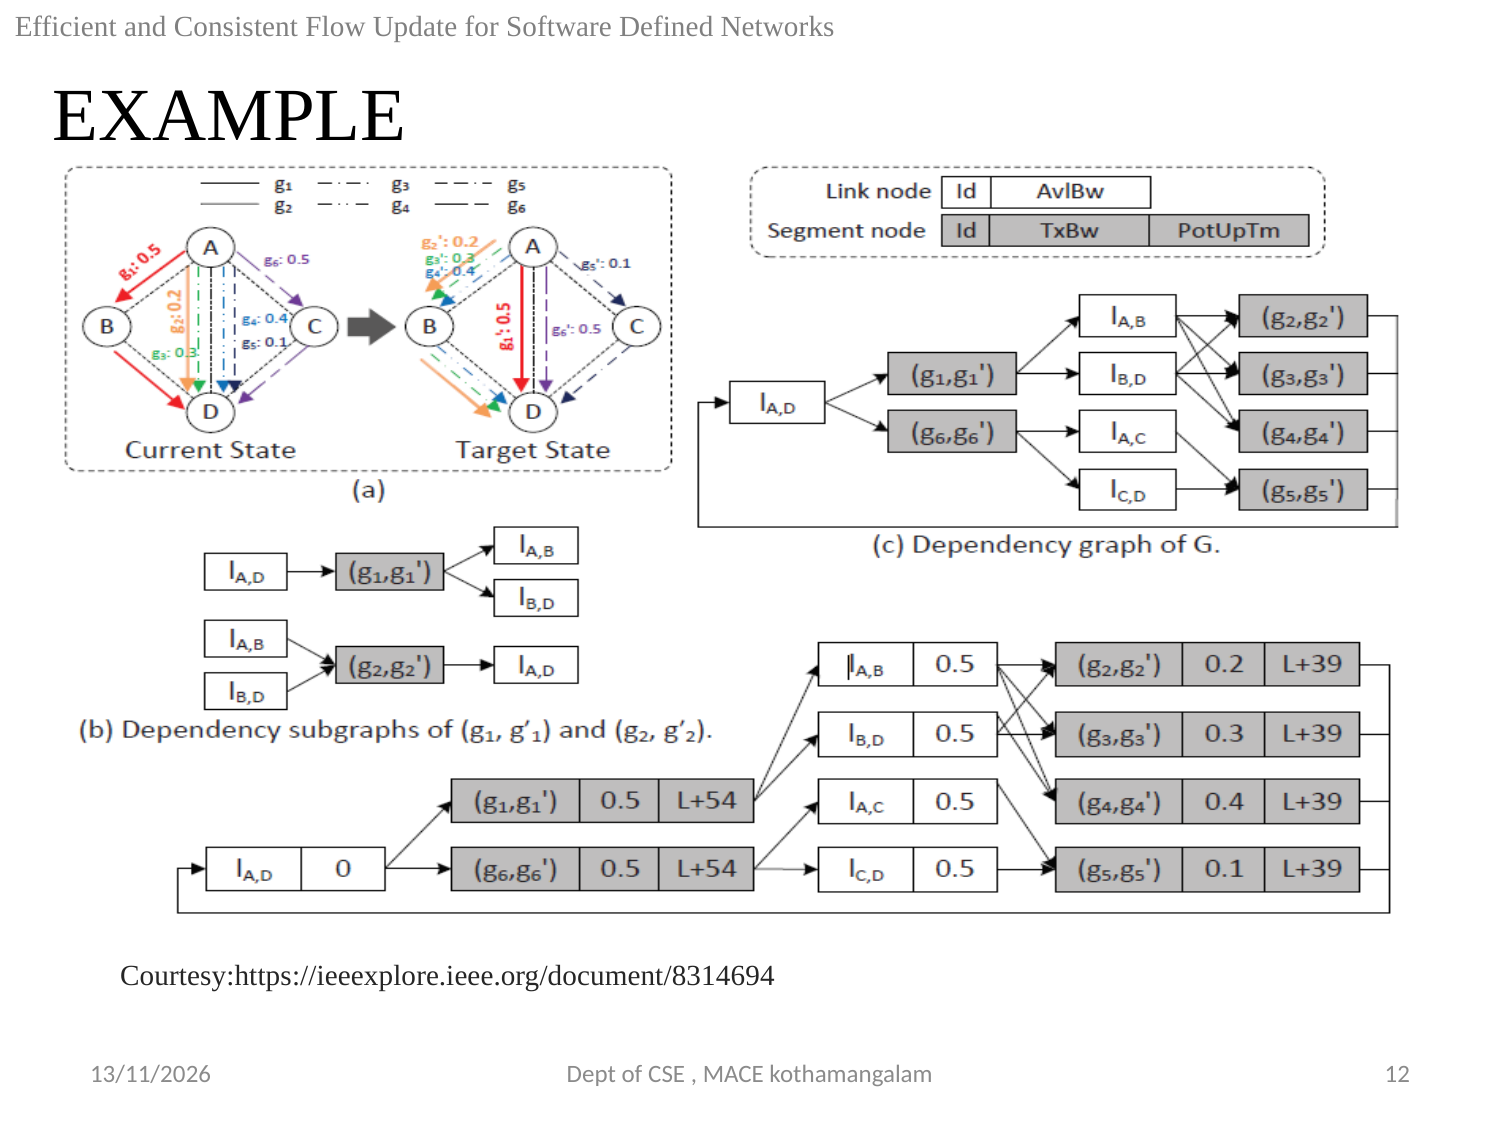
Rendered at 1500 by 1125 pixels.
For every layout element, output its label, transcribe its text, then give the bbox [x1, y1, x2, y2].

text_box Courtesy:https://ieeexplore.ieee.org/document/8314694 [105, 949, 1301, 1044]
slide_number 12 [1074, 1042, 1425, 1103]
footer Dept of CSE , MACE kothamangalam [512, 1044, 988, 1103]
text_box EXAMPLE [0, 58, 1067, 164]
picture [46, 163, 1466, 919]
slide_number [75, 1042, 425, 1103]
text_box Efficient and Consistent Flow Update for Software Defined Networks [0, 0, 914, 50]
